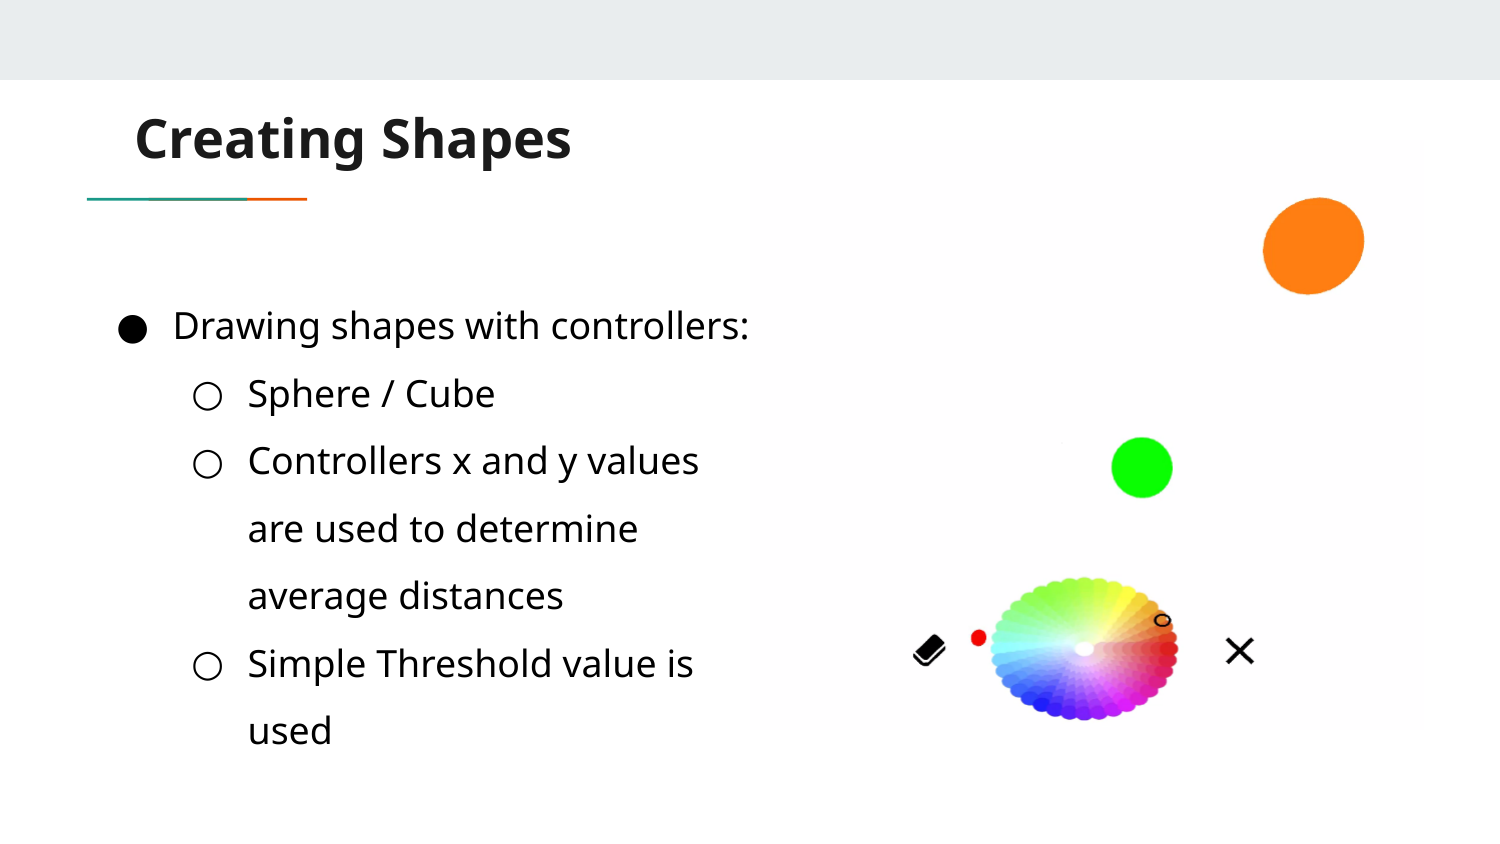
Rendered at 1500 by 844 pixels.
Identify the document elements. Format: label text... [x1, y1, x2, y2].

list Drawing shapes with controllers: Sphere / Cube Controllers x and y values are used to determine average distances Simple Threshold value is used [82, 264, 744, 731]
title Creating Shapes [119, 89, 1381, 178]
picture [749, 140, 1424, 731]
